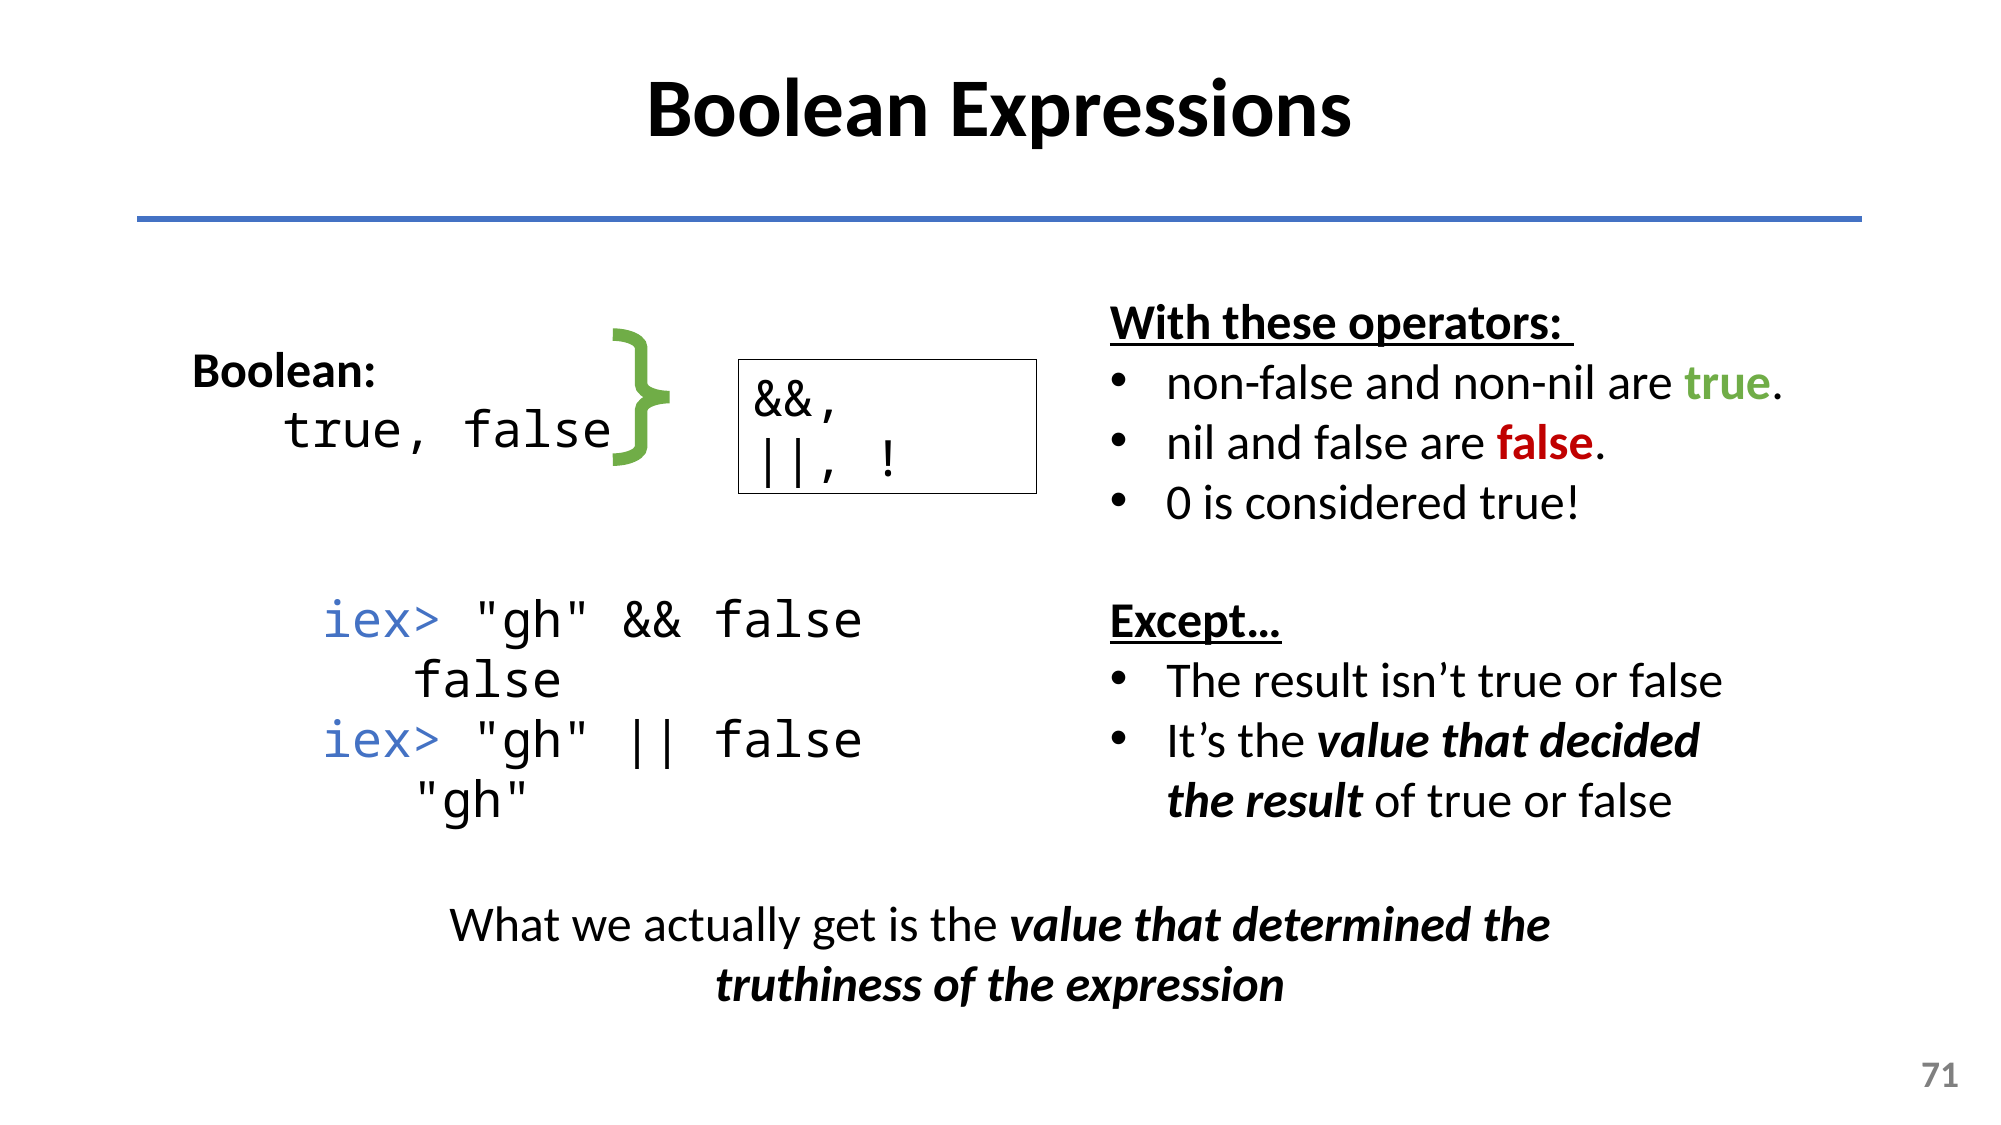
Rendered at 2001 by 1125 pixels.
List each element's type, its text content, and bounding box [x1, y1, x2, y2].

text_box [612, 334, 670, 461]
text_box iex> "gh" && false false iex> "gh" || false "gh" [308, 579, 977, 835]
text_box With these operators: non-false and non-nil are true. nil and false are false. 0 is considered true! [1095, 281, 1809, 537]
text_box Boolean: true, false [177, 330, 629, 466]
text_box Boolean Expressions [137, 1, 1863, 218]
slide_number 71 [1524, 1042, 1975, 1103]
text_box What we actually get is the value that determined the truthiness of the expression [331, 884, 1669, 1020]
text_box Except… The result isn’t true or false It’s the value that decided the result of true or false [1095, 579, 1764, 835]
text_box &&, ||, ! [738, 359, 1037, 494]
